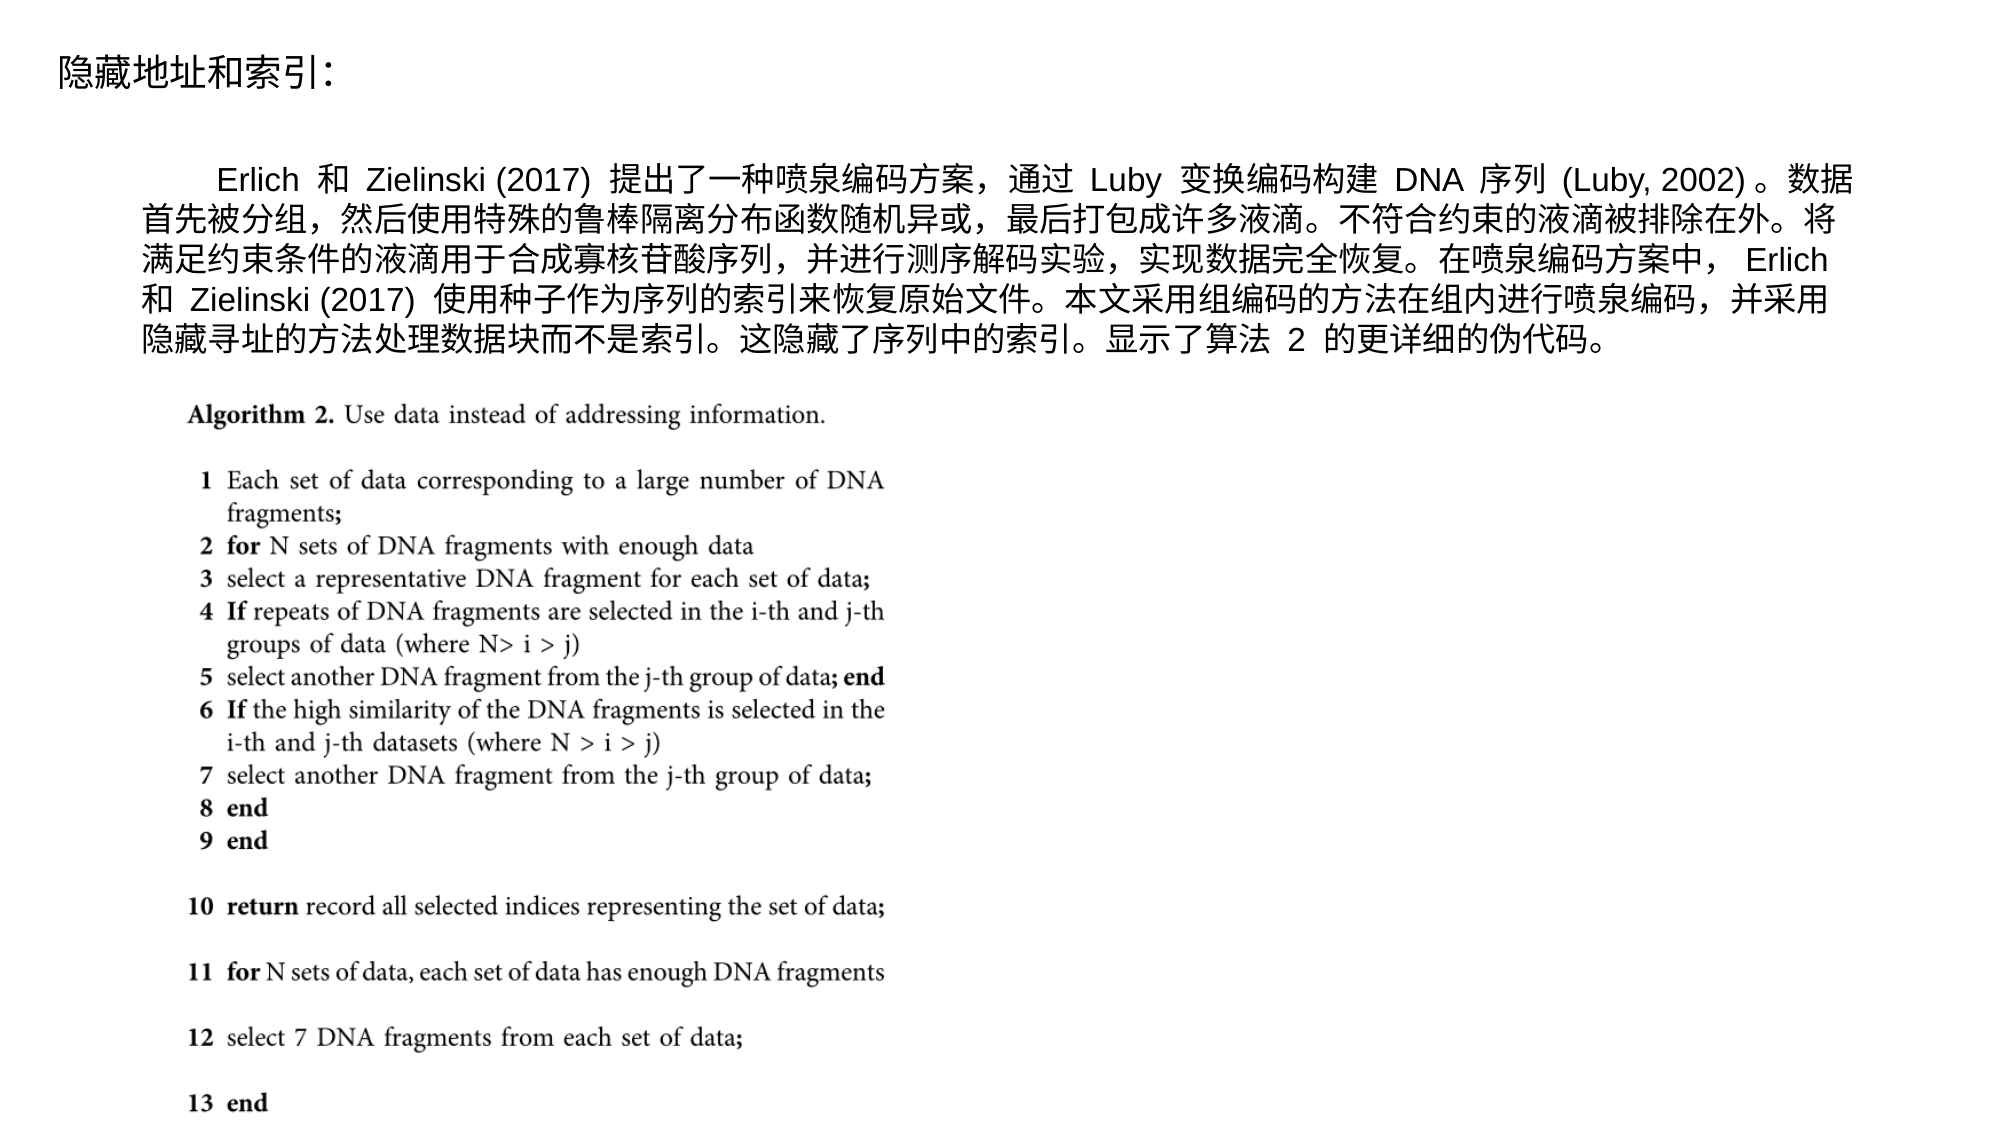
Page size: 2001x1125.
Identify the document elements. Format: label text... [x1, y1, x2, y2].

picture [174, 398, 899, 1125]
text_box Erlich 和 Zielinski (2017) 提出了一种喷泉编码方案，通过 Luby 变换编码构建 DNA 序列 (Luby, 2002)。数据首先被分组，然后使用特殊的鲁棒隔离分布函数随机异或，最后打包成许多液滴。不符合约束的液滴被排除在外。将满足约束条件的液滴用于合成寡核苷酸序列，并进行测序解码实验，实现数据完全恢复。在喷泉编码方案中，Erlich 和 Zielinski (2017) 使用种子作为序列的索引来恢复原始文件。本文采用组​​编码的方法在组内进行喷泉编码，并采用隐藏寻址的方法处理数据块而不是索引。这隐藏了序列中的索引。显示了算法 2 的更详细的伪代码。 [126, 151, 1874, 366]
text_box 隐藏地址和索引： [42, 41, 434, 102]
